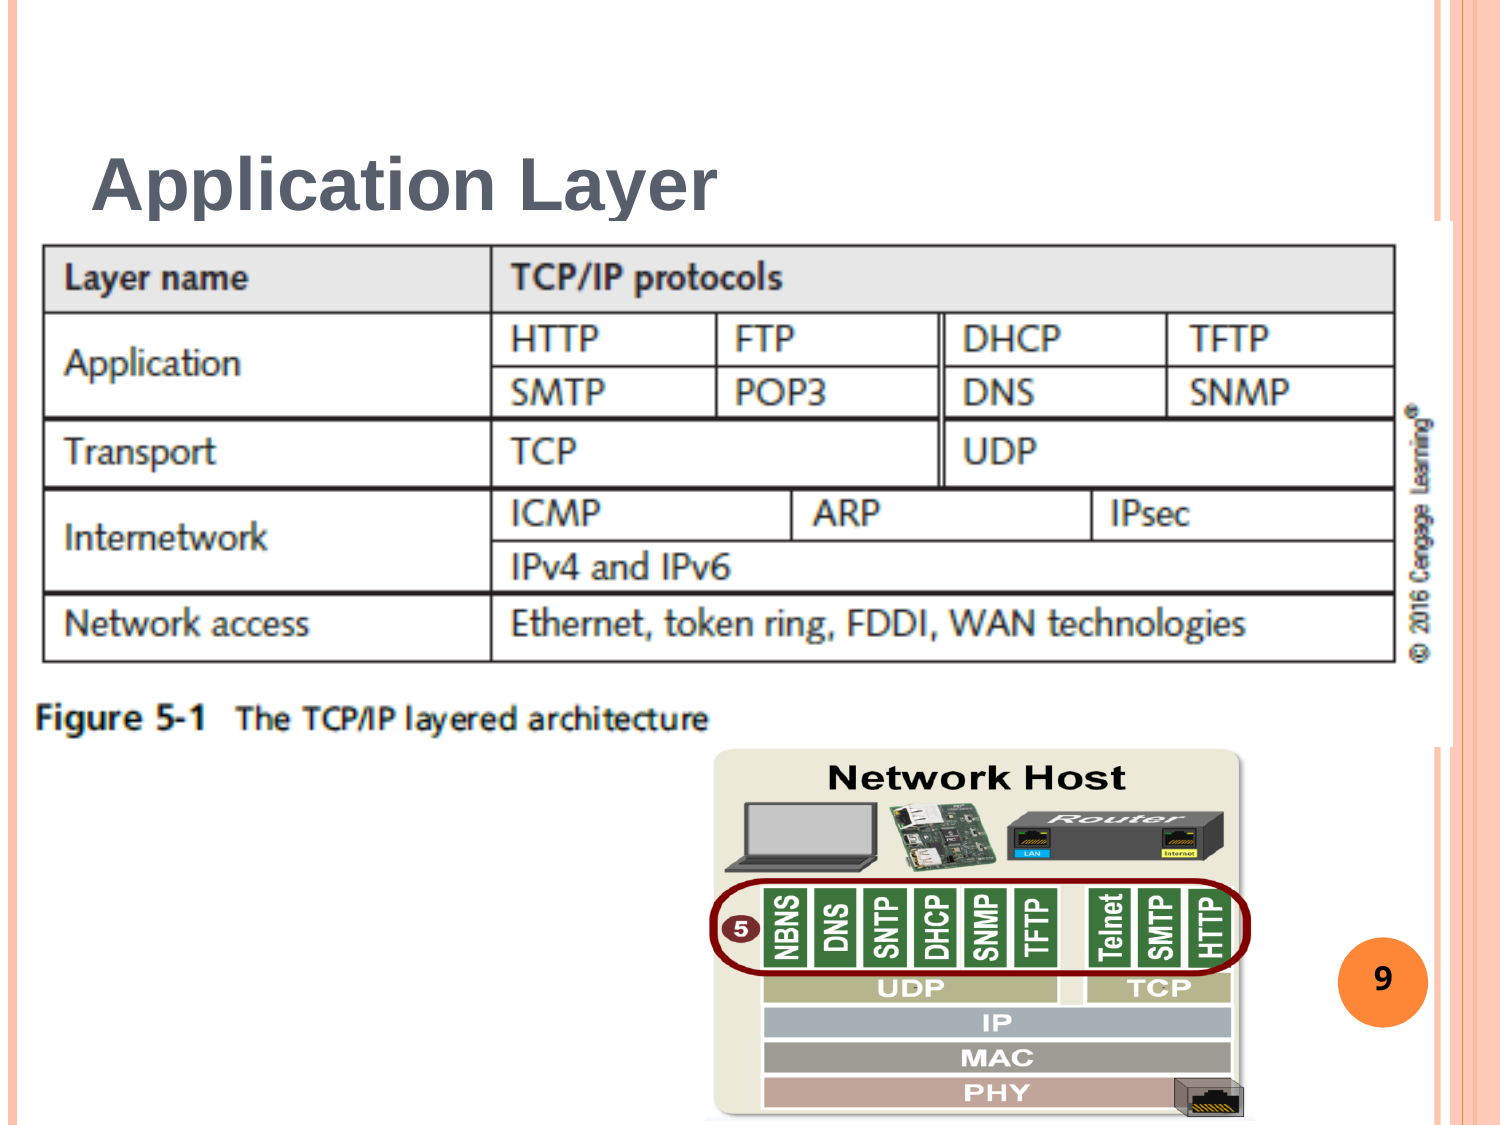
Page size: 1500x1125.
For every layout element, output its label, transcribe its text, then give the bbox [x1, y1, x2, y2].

title Application Layer [75, 45, 1300, 220]
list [26, 221, 1453, 747]
picture [706, 747, 1255, 1121]
slide_number 9 [1333, 937, 1434, 1023]
